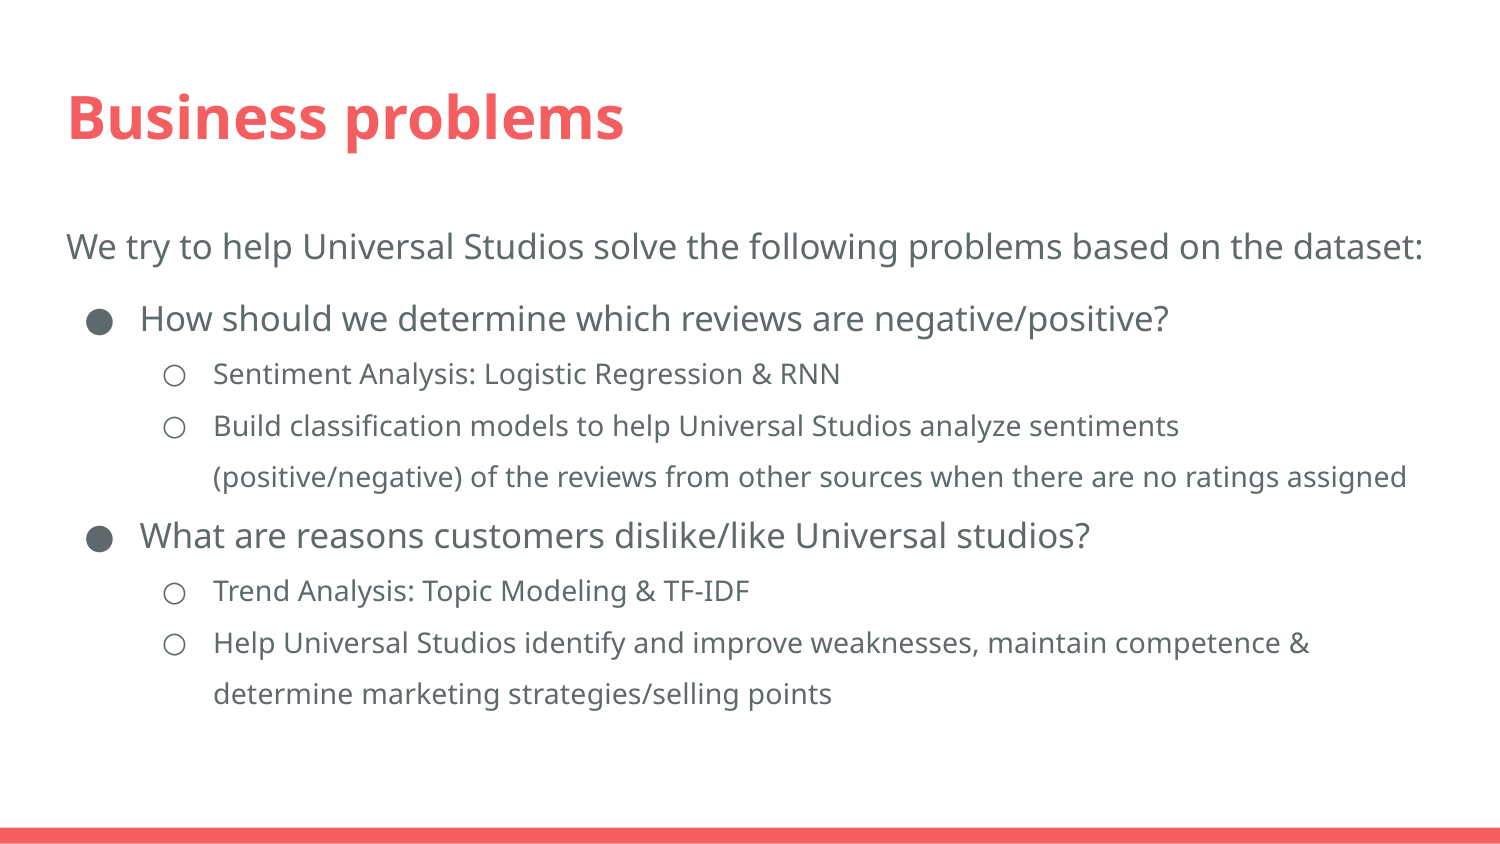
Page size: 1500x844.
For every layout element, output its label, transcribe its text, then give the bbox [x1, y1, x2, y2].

list We try to help Universal Studios solve the following problems based on the dataset: How should we determine which reviews are negative/positive? Sentiment Analysis: Logistic Regression & RNN Build classification models to help Universal Studios analyze sentiments (positive/negative) of the reviews from other sources when there are no ratings assigned What are reasons customers dislike/like Universal studios? Trend Analysis: Topic Modeling & TF-IDF Help Universal Studios identify and improve weaknesses, maintain competence & determine marketing strategies/selling points [51, 189, 1449, 750]
title Business problems [51, 64, 1449, 167]
